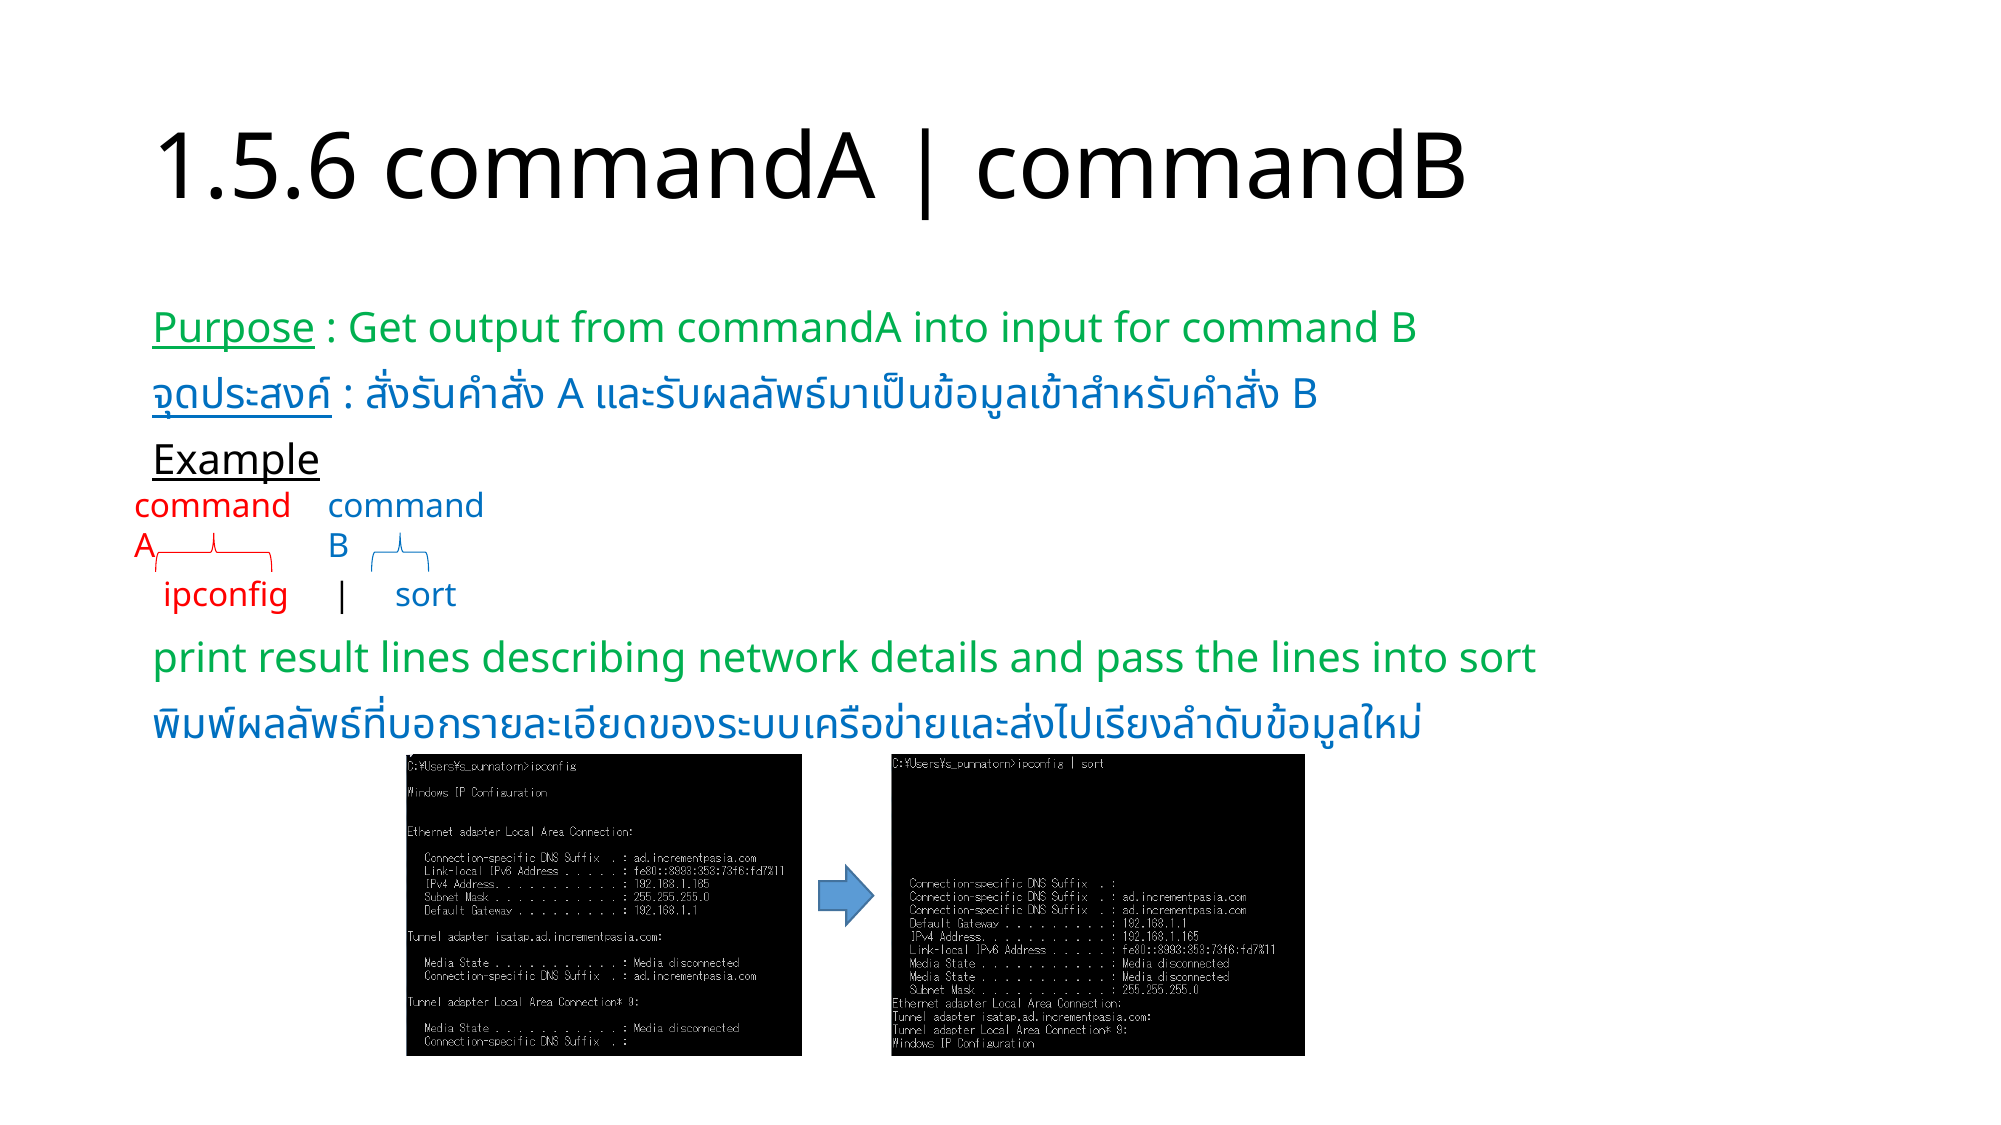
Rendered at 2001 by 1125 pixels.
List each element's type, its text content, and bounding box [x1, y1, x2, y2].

text_box commandB [312, 477, 511, 572]
list Purpose : Get output from commandA into input for command B จุดประสงค์ : สั่งรันคำสั่ง A และรับผลลัพธ์มาเป็นข้อมูลเข้าสำหรับคำสั่ง B Example ipconfig | sort print result lines describing network details and pass the lines into sort พิมพ์ผลลัพธ์ที่บอกรายละเอียดของระบบเครือข่ายและส่งไปเรียงลำดับข้อมูลใหม่ [137, 299, 1863, 1014]
picture [406, 754, 802, 1056]
text_box [155, 532, 273, 572]
title 1.5.6 commandA | commandB [137, 59, 1863, 278]
text_box commandA [119, 477, 312, 572]
text_box [818, 863, 875, 928]
picture [891, 754, 1305, 1056]
